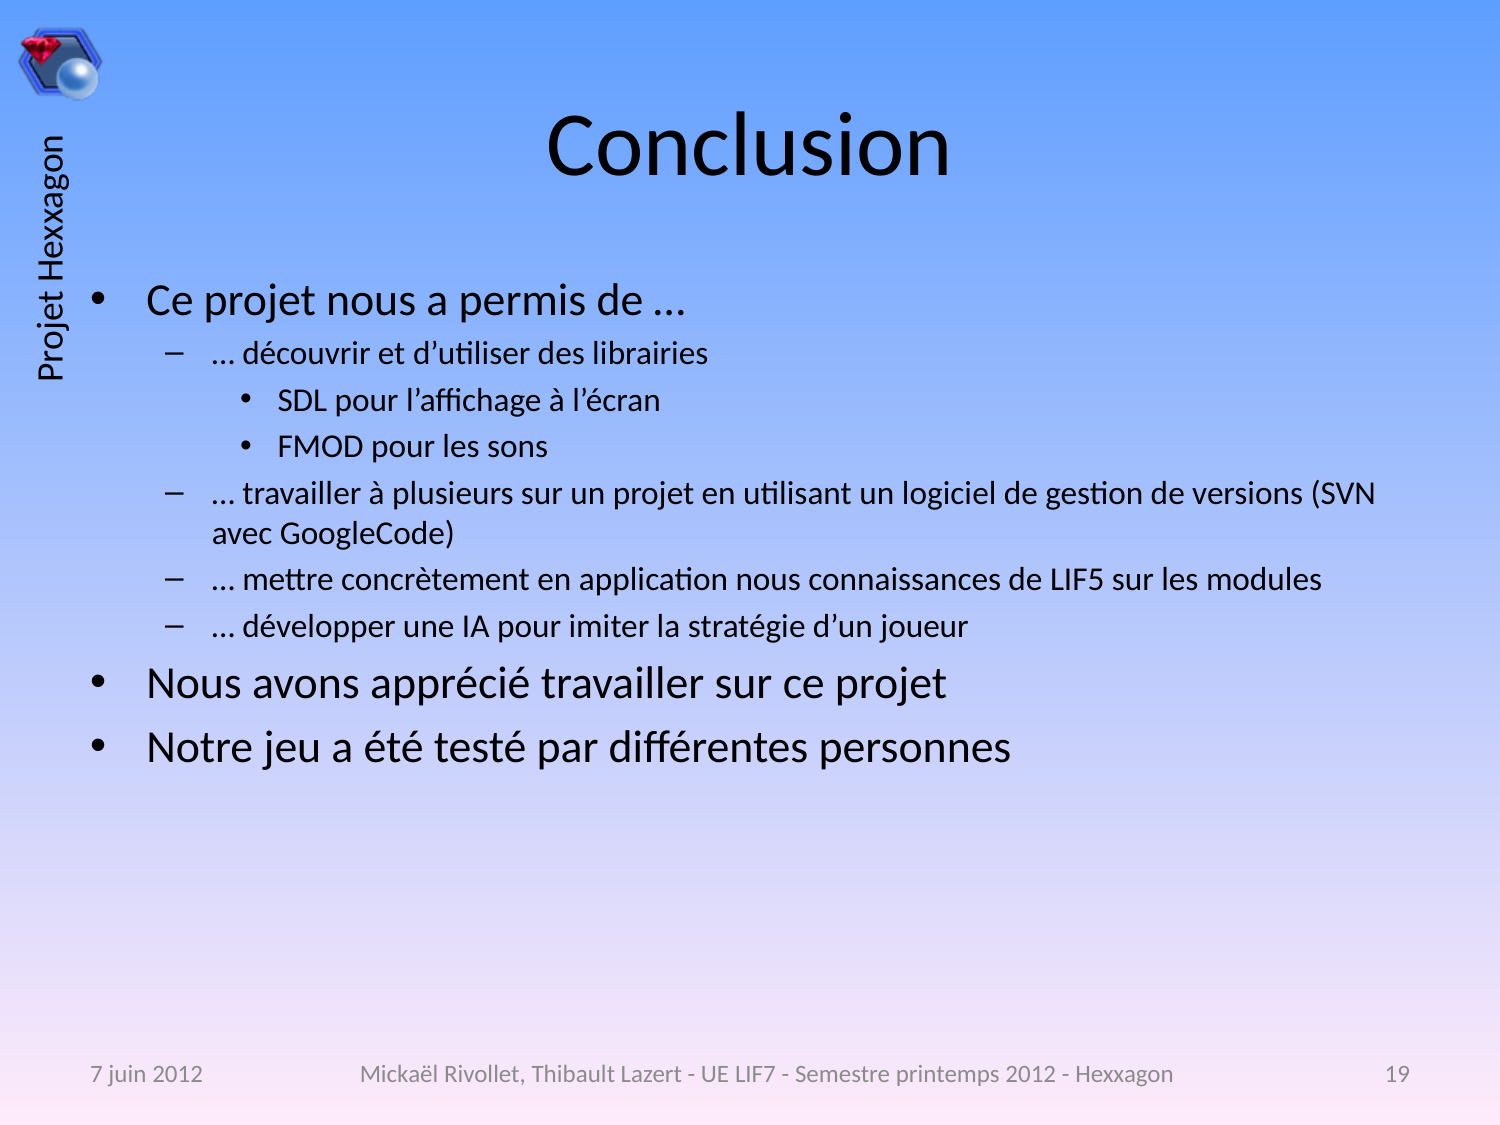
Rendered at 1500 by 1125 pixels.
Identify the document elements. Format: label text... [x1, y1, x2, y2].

slide_number 19 [1328, 1042, 1425, 1103]
footer Mickaël Rivollet, Thibault Lazert - UE LIF7 - Semestre printemps 2012 - Hexxagon [301, 1042, 1235, 1103]
slide_number 7 juin 2012 [75, 1042, 266, 1103]
list Ce projet nous a permis de … … découvrir et d’utiliser des librairies SDL pour l’affichage à l’écran FMOD pour les sons … travailler à plusieurs sur un projet en utilisant un logiciel de gestion de versions (SVN avec GoogleCode) … mettre concrètement en application nous connaissances de LIF5 sur les modules … développer une IA pour imiter la stratégie d’un joueur Nous avons apprécié travailler sur ce projet Notre jeu a été testé par différentes personnes [75, 262, 1425, 1005]
picture [17, 19, 104, 105]
title Conclusion [75, 45, 1425, 233]
